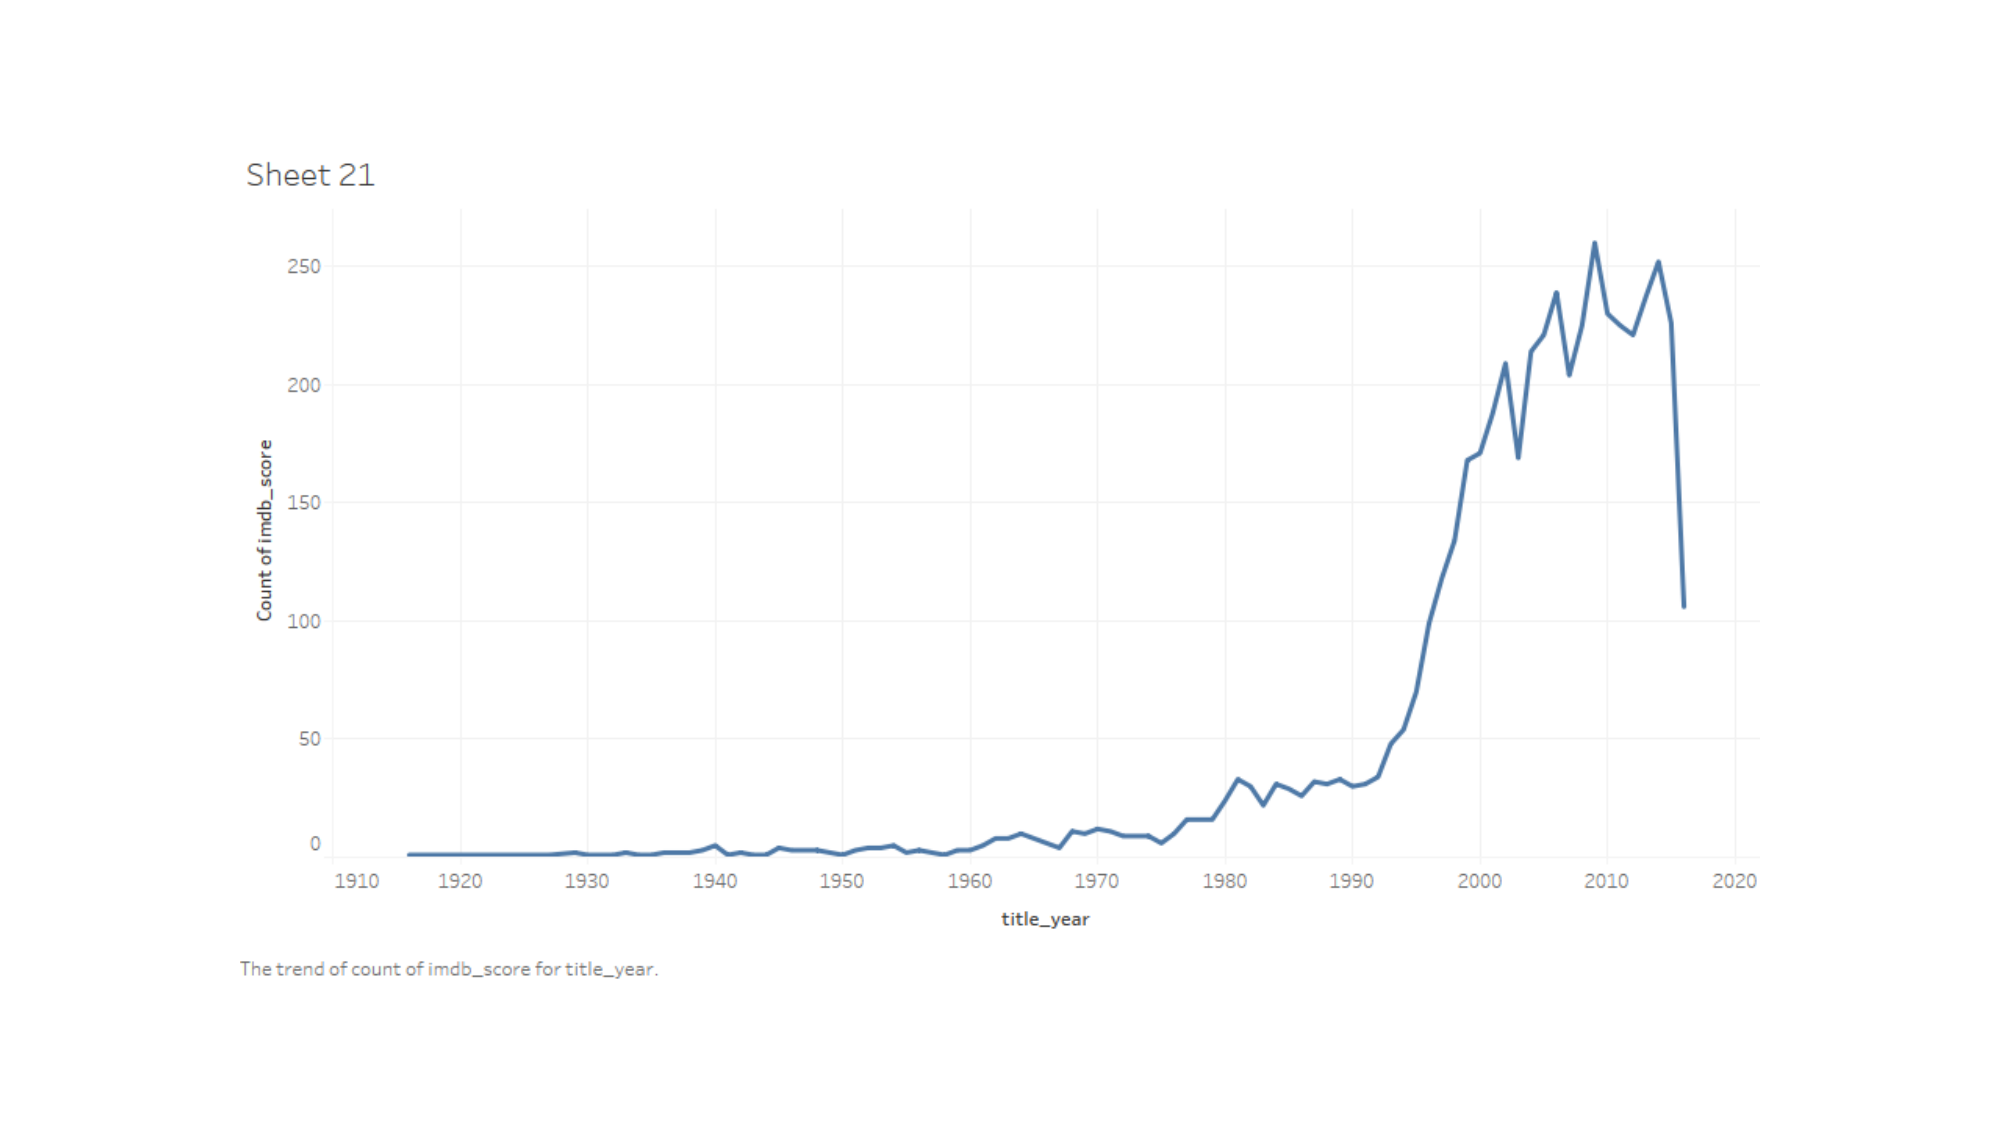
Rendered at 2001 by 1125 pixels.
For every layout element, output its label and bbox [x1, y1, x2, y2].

picture [240, 142, 1760, 982]
